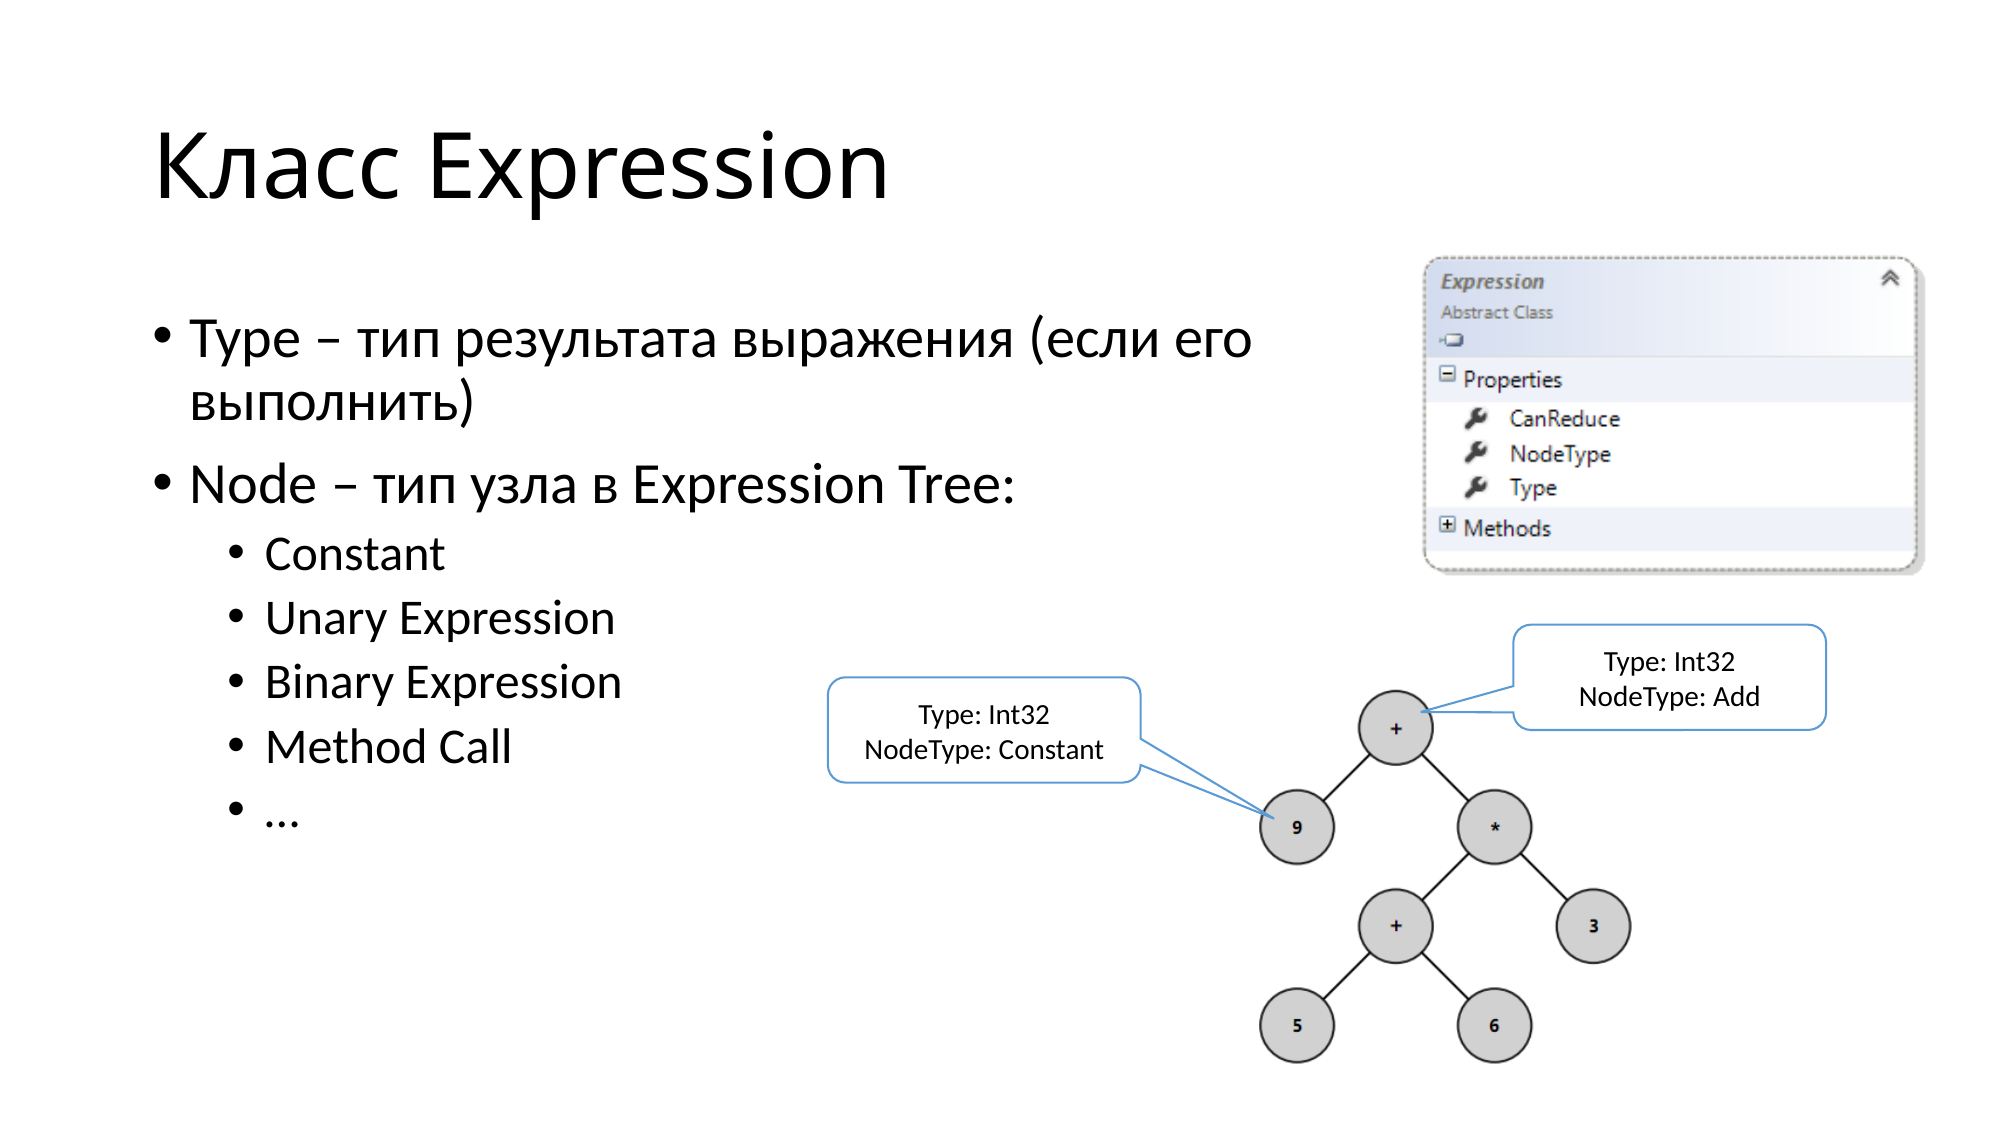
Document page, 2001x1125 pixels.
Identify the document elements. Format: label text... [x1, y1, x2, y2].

list Type – тип результата выражения (если его выполнить) Node – тип узла в Expression Tree: Constant Unary Expression Binary Expression Method Call … [137, 299, 1528, 1014]
text_box Type: Int32 NodeType: Add [1512, 623, 1828, 732]
text_box Type: Int32 NodeType: Constant [826, 676, 1251, 811]
picture [1251, 677, 1639, 1073]
picture [1406, 239, 1933, 585]
title Класс Expression [137, 59, 1863, 278]
